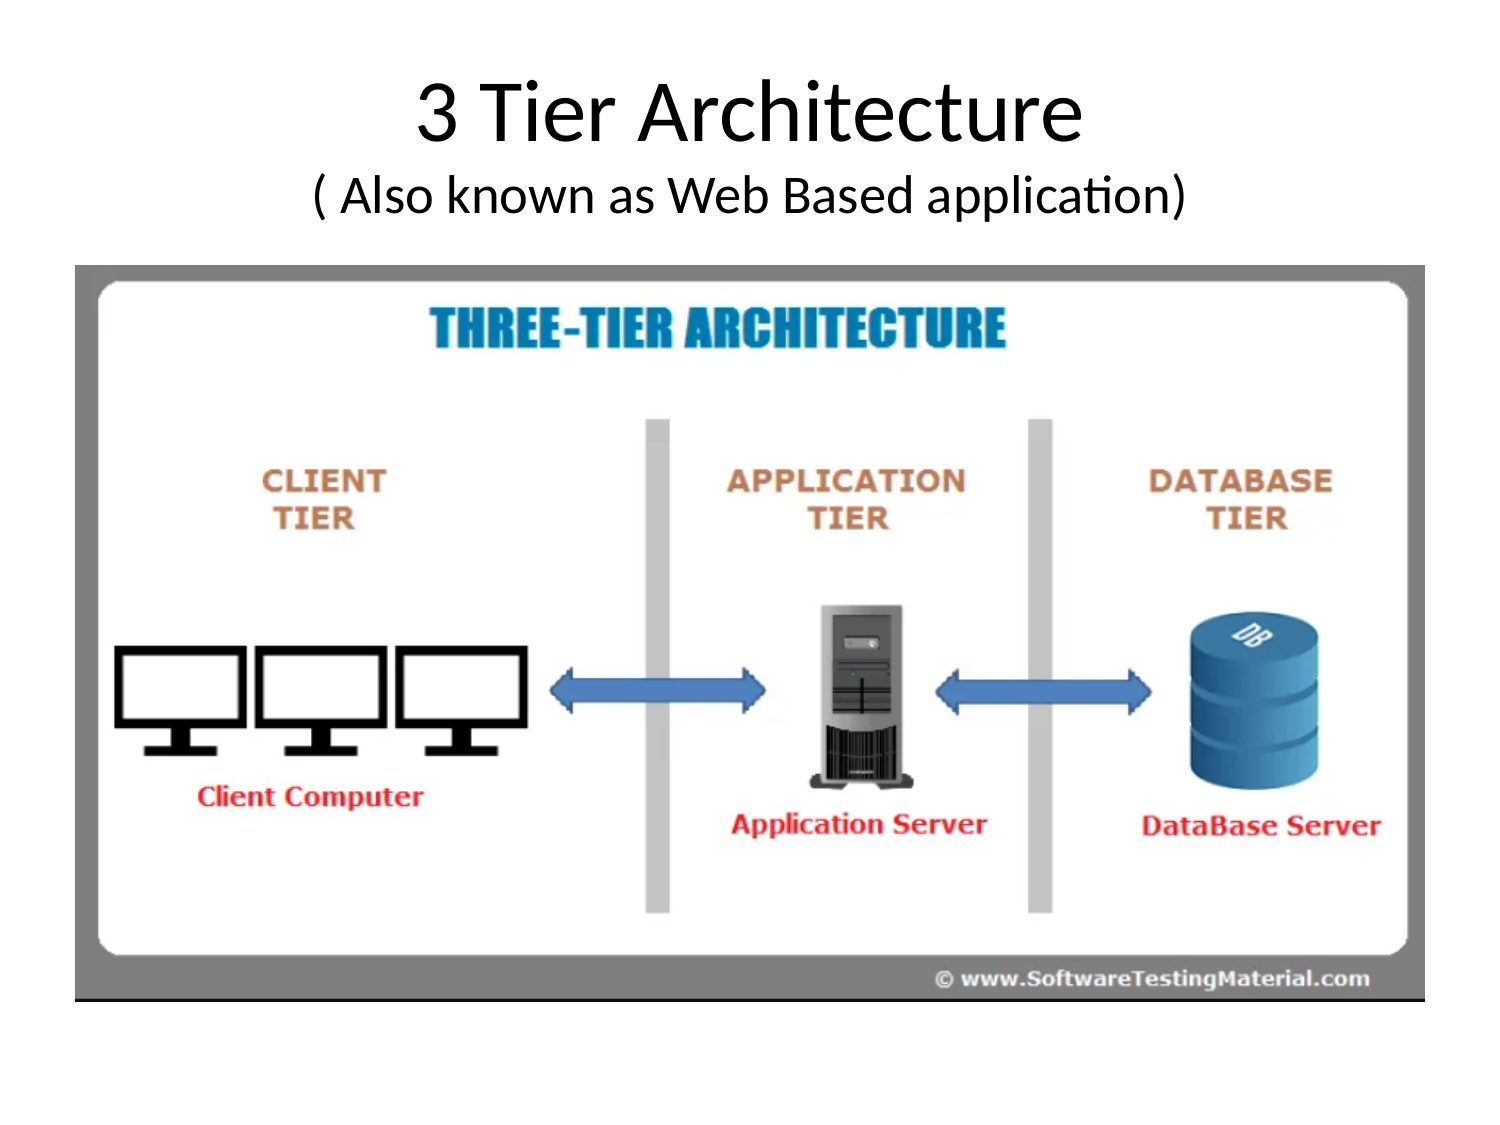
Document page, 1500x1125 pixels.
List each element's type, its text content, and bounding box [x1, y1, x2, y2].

title 3 Tier Architecture ( Also known as Web Based application) [75, 45, 1425, 233]
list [74, 265, 1426, 1002]
